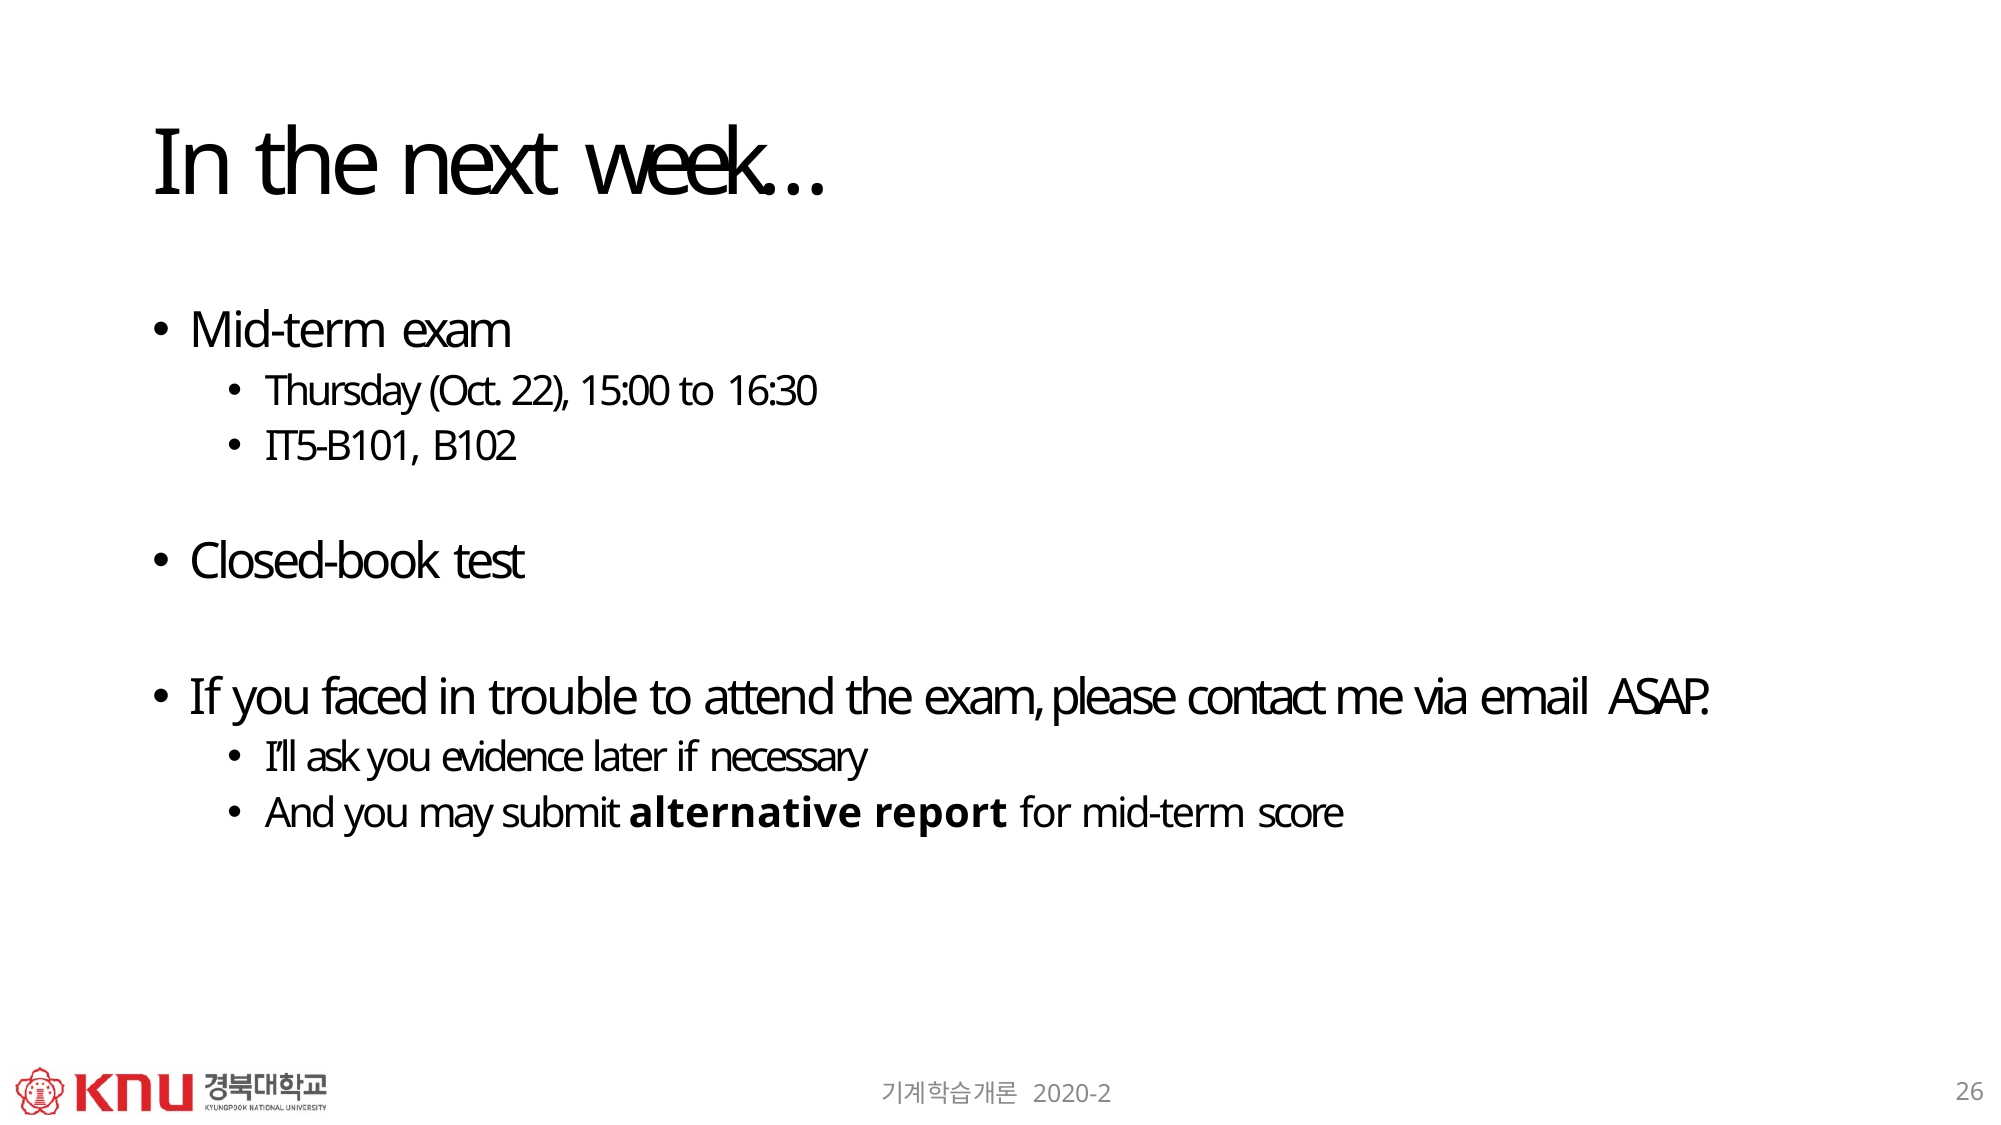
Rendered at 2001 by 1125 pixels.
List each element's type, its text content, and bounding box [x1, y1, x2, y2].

footer 기계학습개론 2020-2 [878, 1073, 1121, 1125]
slide_number 26 [1949, 1071, 1990, 1125]
text_box Mid-term exam Thursday (Oct. 22), 15:00 to 16:30 IT5-B101, B102 Closed-book test If you faced in trouble to attend the exam, please contact me via email ASAP. I’ll ask you evidence later if necessary And you may submit alternative report for mid-term score [150, 288, 1844, 836]
picture [15, 1067, 327, 1115]
title In the next week… [150, 100, 944, 288]
